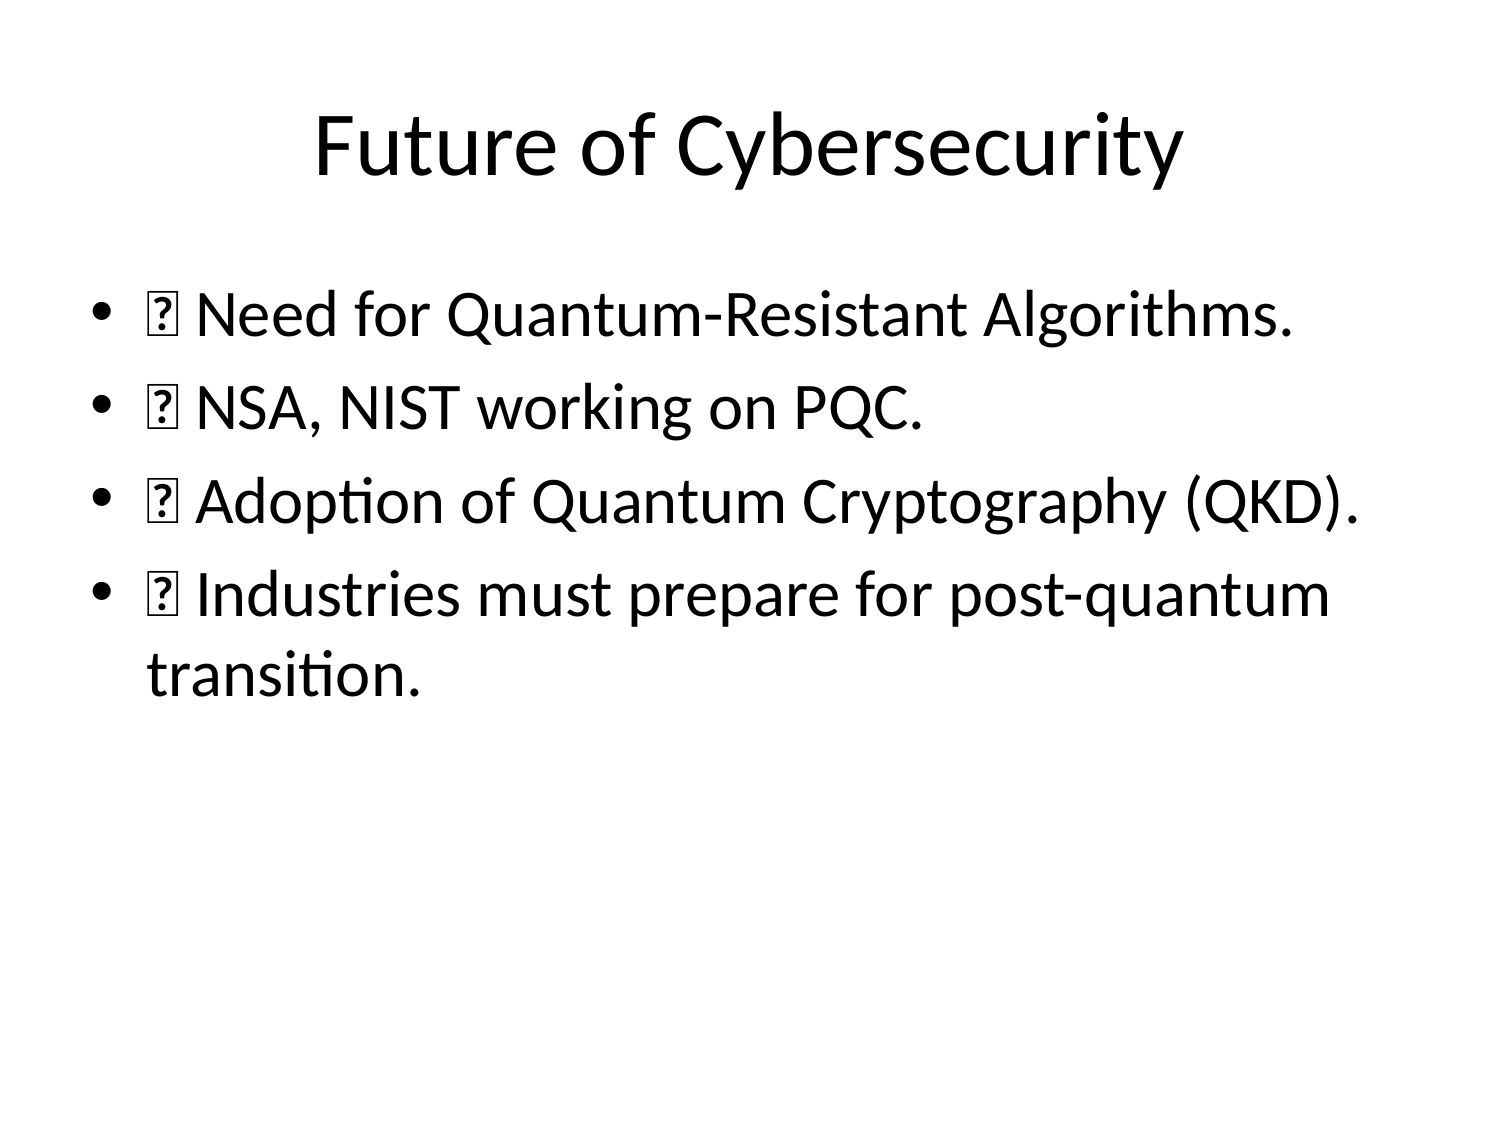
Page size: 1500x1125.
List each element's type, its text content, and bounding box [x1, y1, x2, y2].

list 🔹 Need for Quantum-Resistant Algorithms. 🔹 NSA, NIST working on PQC. 🔹 Adoption of Quantum Cryptography (QKD). 🔹 Industries must prepare for post-quantum transition. [75, 262, 1425, 1005]
title Future of Cybersecurity [75, 45, 1425, 233]
